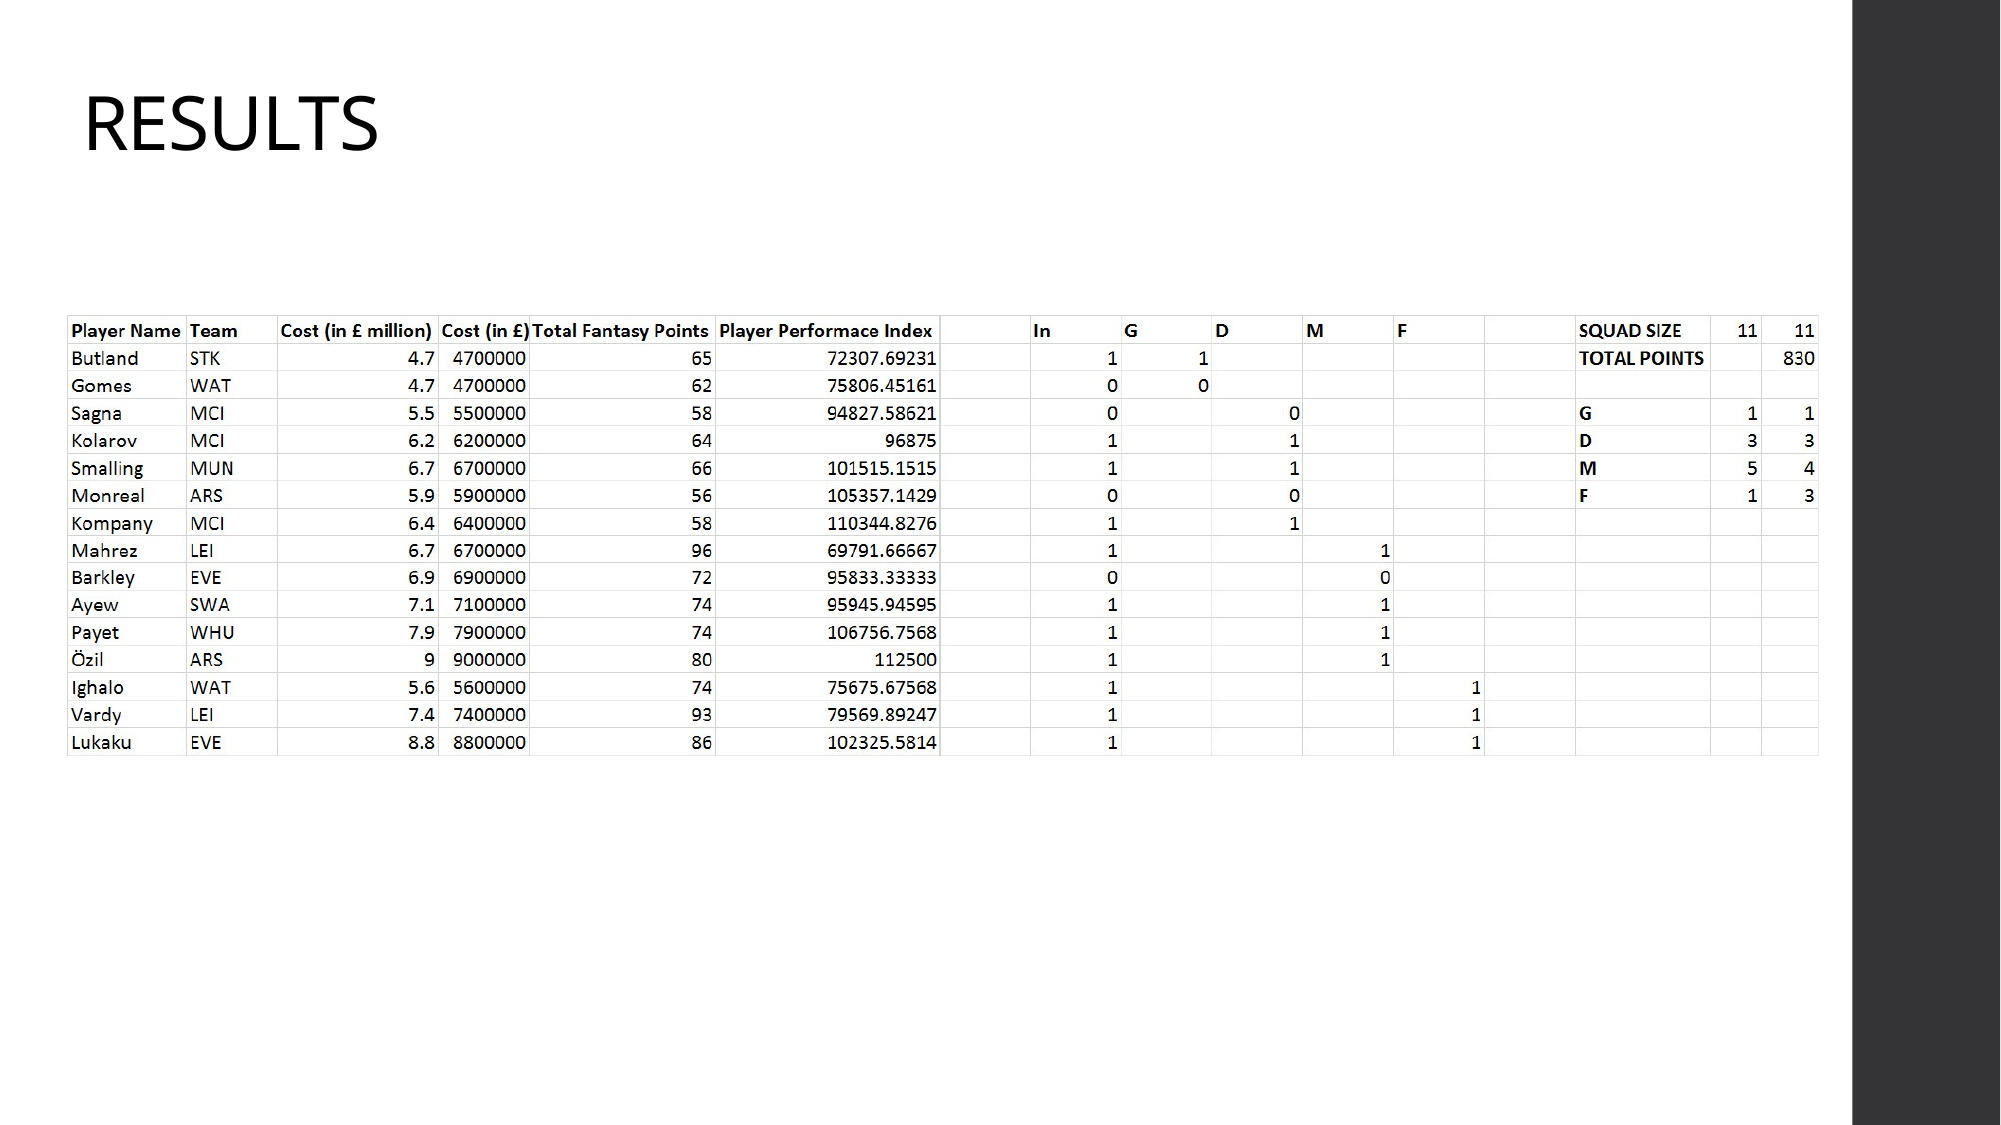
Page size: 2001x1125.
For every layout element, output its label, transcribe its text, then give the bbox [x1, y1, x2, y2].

picture [66, 315, 1820, 756]
title RESULTS [67, 66, 1540, 174]
